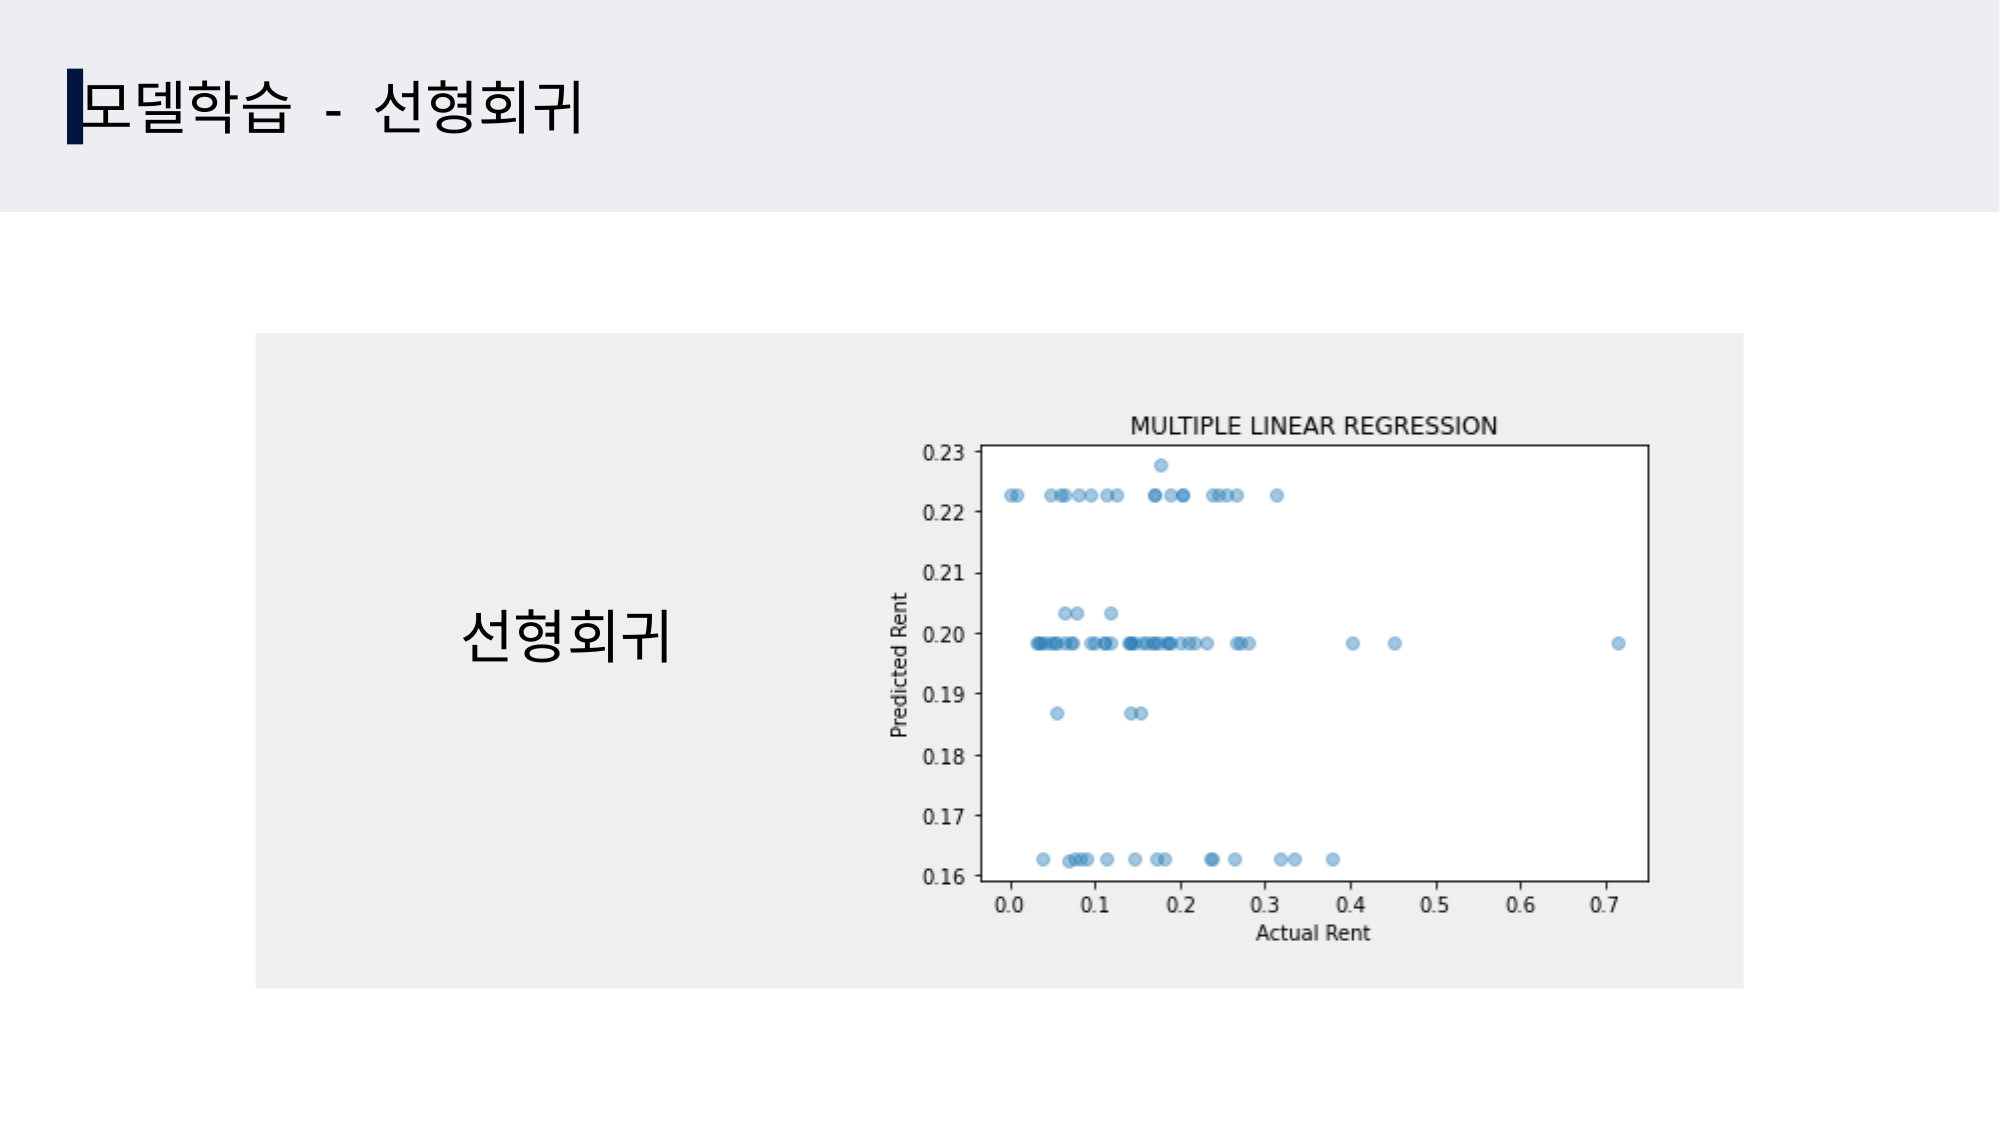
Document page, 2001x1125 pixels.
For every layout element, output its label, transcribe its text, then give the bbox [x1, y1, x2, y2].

text_box [66, 68, 84, 145]
text_box [0, 0, 2000, 213]
text_box [254, 332, 1745, 989]
text_box 선형회귀 [445, 593, 690, 678]
text_box 모델학습 - 선형회귀 [65, 63, 601, 149]
picture [879, 401, 1663, 957]
